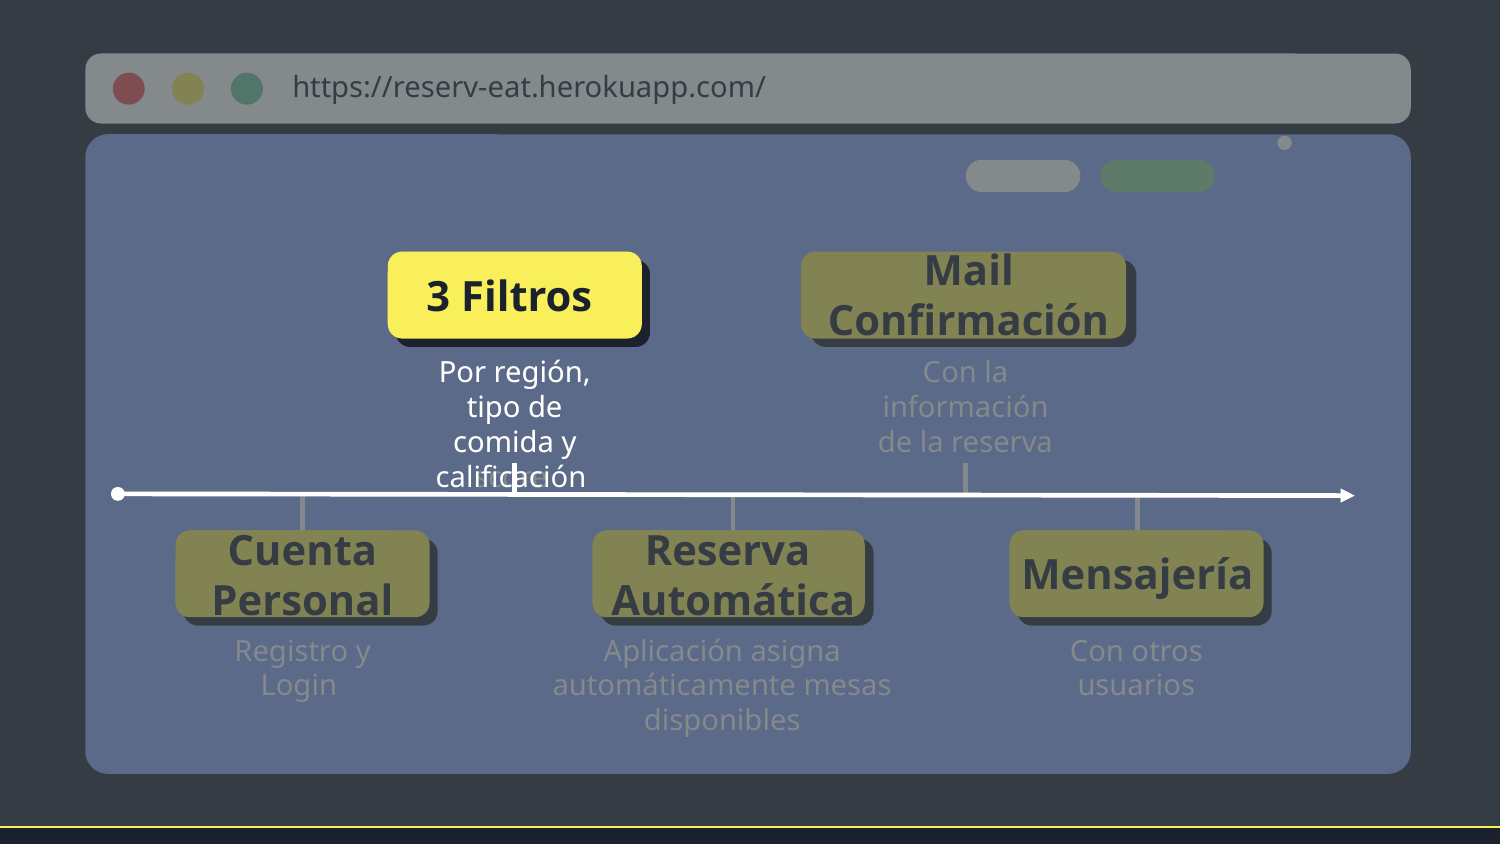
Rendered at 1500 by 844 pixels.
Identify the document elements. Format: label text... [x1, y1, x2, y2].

text_box Por región, tipo de comida y calificación [403, 357, 627, 464]
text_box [1009, 529, 1272, 626]
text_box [175, 529, 438, 626]
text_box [800, 251, 1137, 348]
text_box [0, 0, 1500, 828]
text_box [387, 251, 651, 348]
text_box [592, 529, 874, 626]
